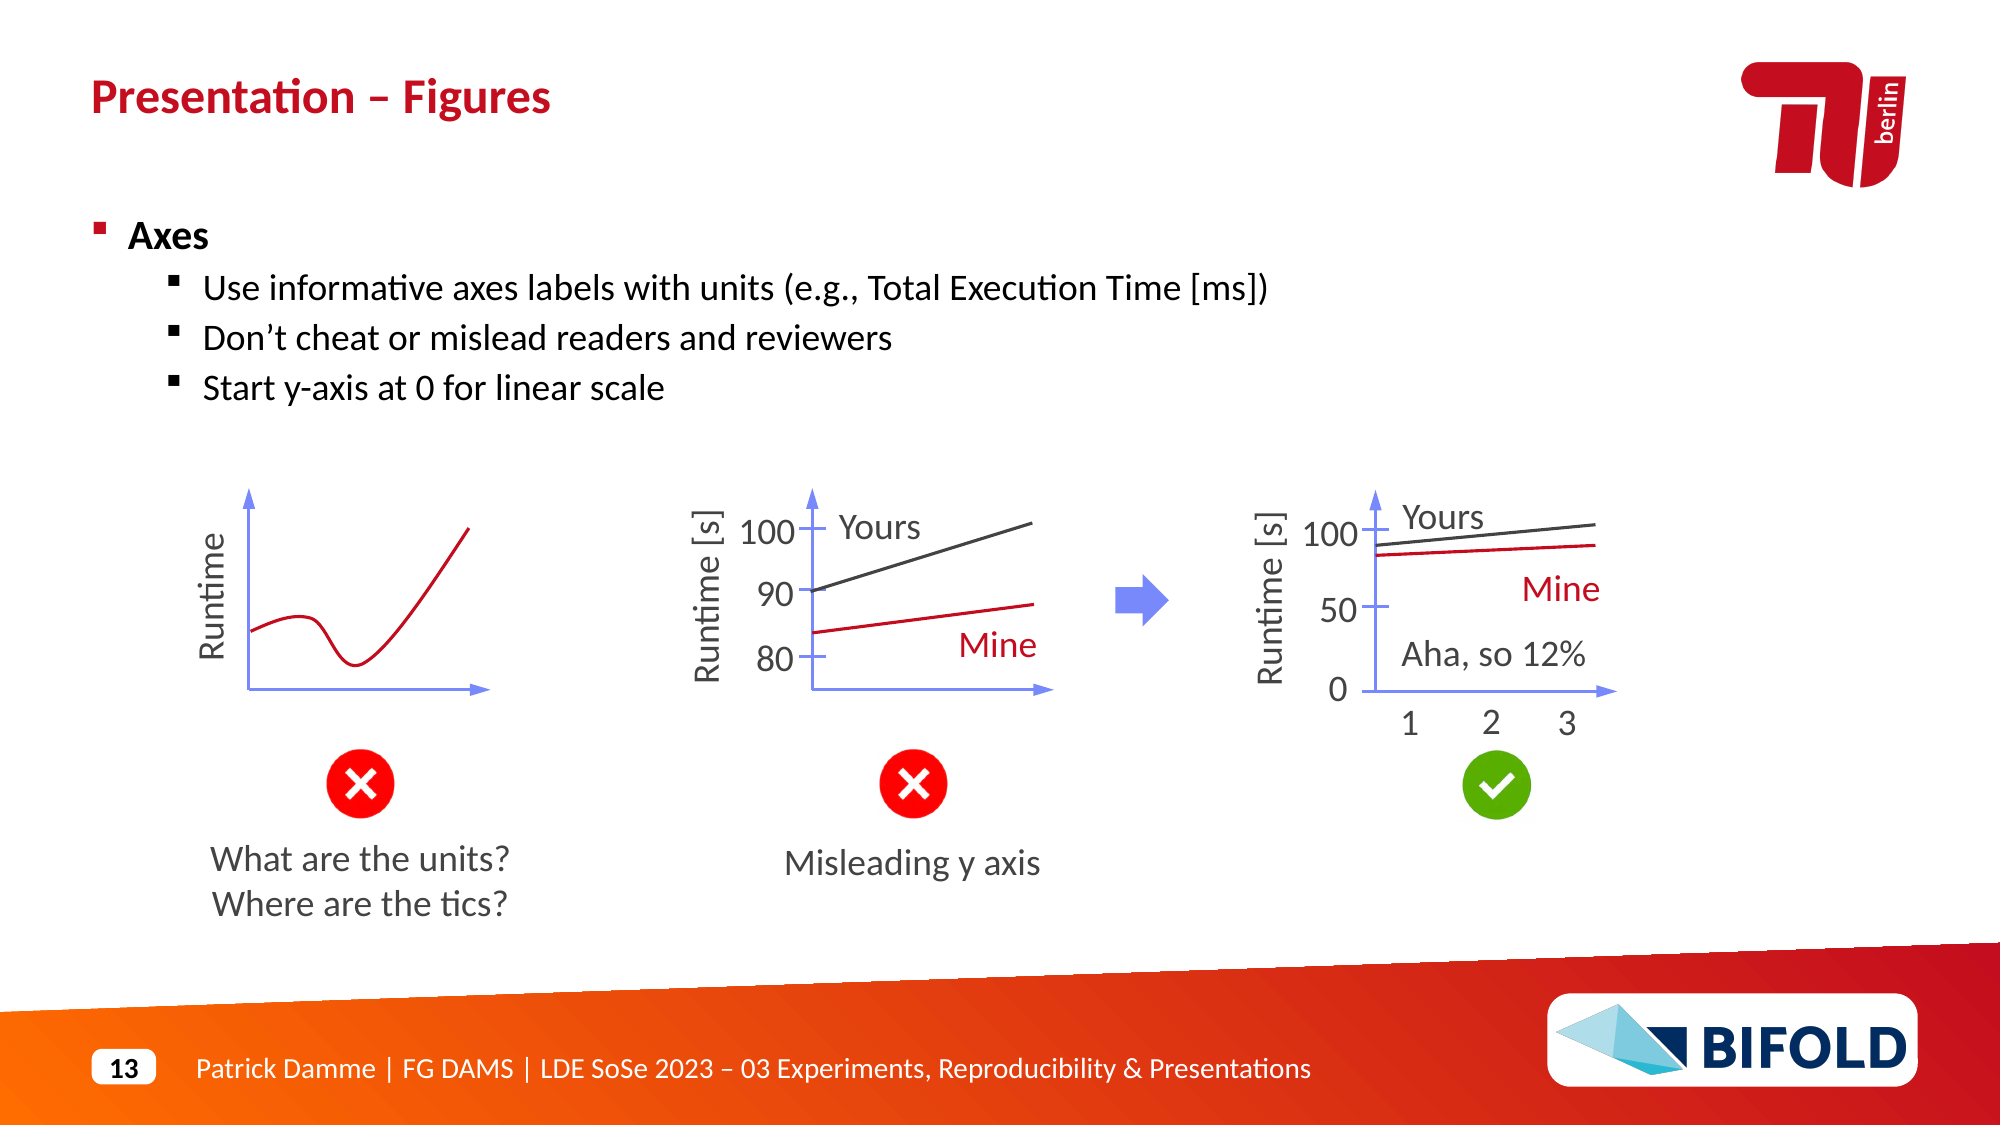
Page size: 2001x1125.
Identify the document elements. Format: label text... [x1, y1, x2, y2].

text_box [1114, 572, 1170, 628]
text_box Misleading y axis [705, 830, 1120, 891]
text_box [178, 488, 491, 690]
picture [1741, 62, 1906, 188]
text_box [1236, 484, 1618, 752]
text_box What are the units? Where are the tics? [209, 826, 513, 932]
picture [1556, 1004, 1906, 1075]
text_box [673, 488, 1054, 690]
picture [321, 745, 398, 823]
list Axes Use informative axes labels with units (e.g., Total Execution Time [ms]) Don’t cheat or mislead readers and reviewers Start y-axis at 0 for linear scale [90, 208, 1908, 434]
picture [1456, 752, 1536, 826]
picture [875, 745, 951, 823]
list Presentation – Figures [91, 65, 1455, 183]
